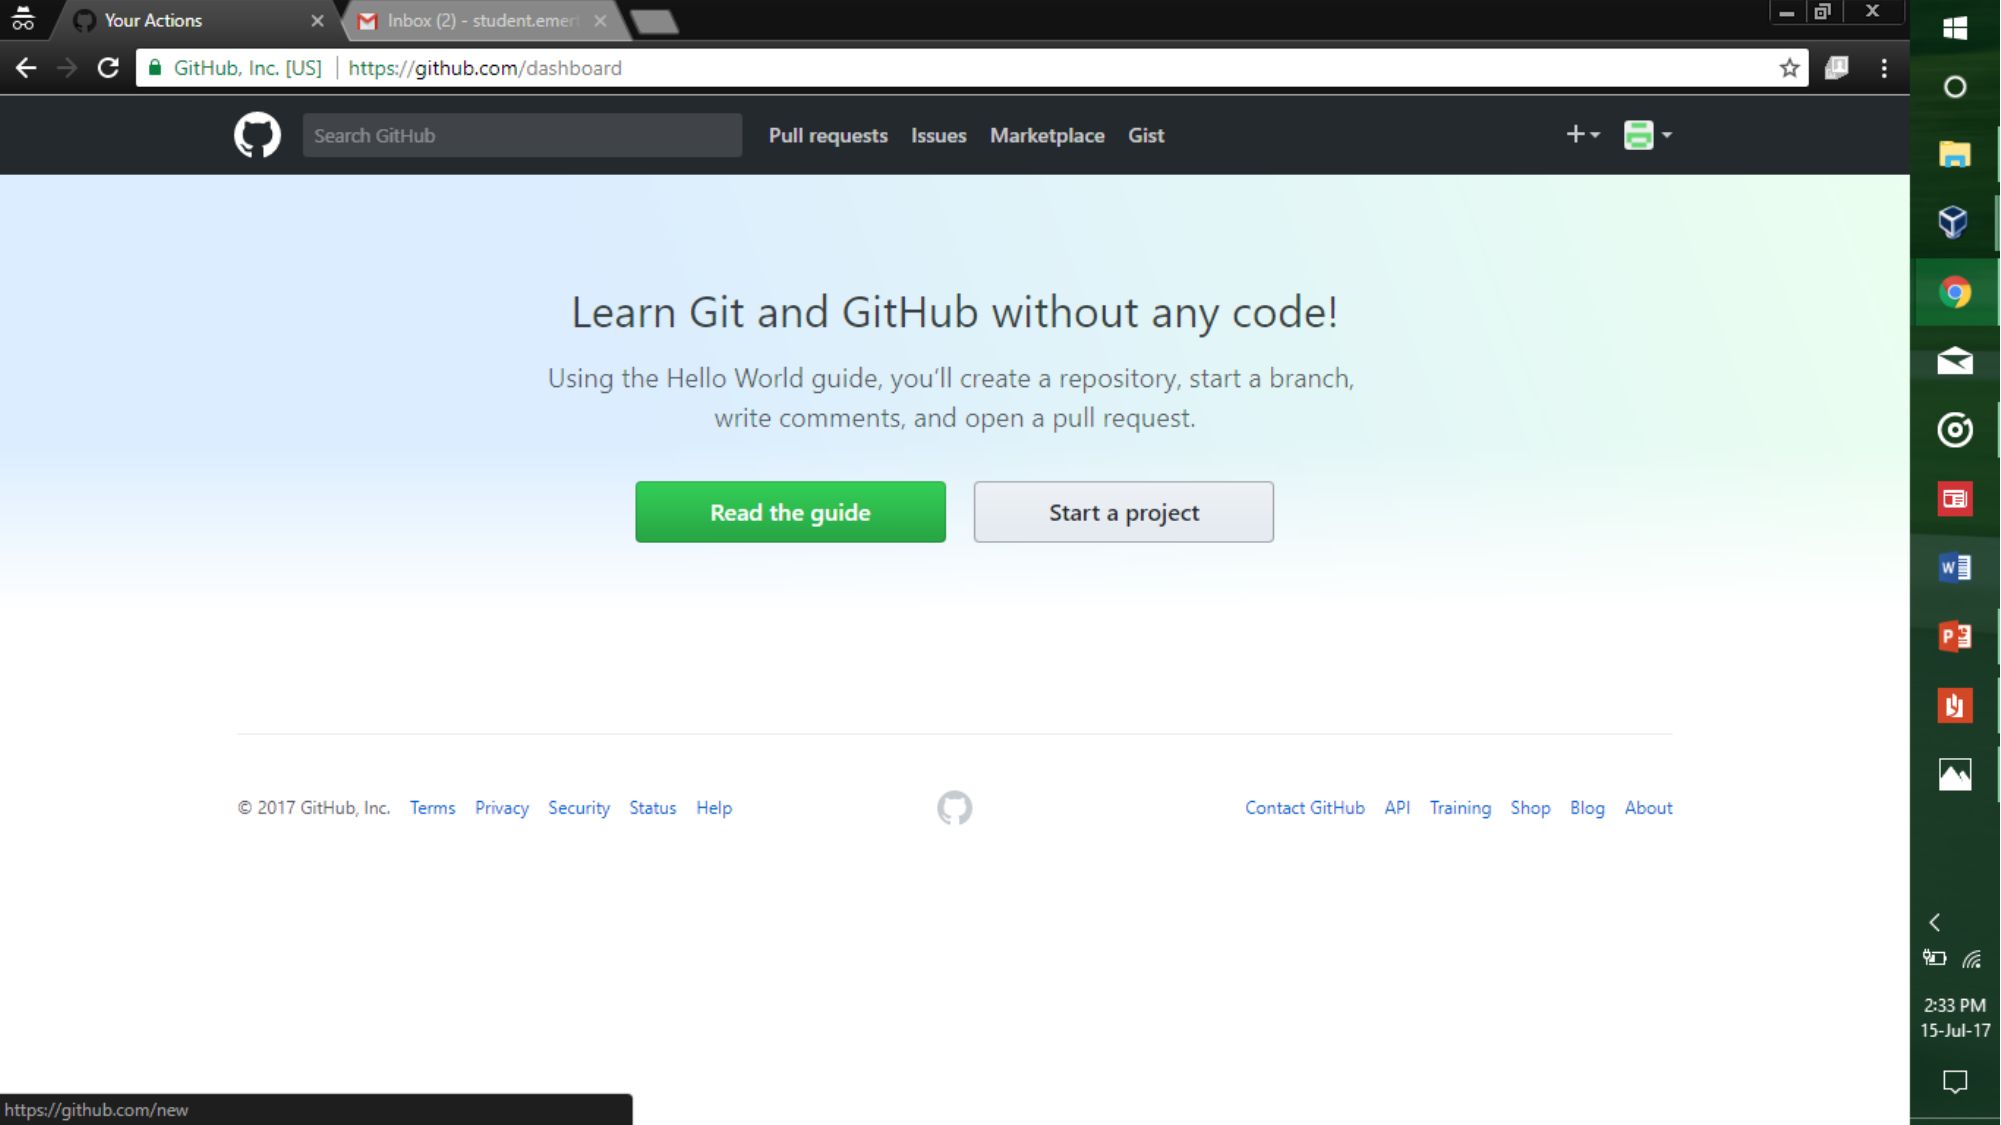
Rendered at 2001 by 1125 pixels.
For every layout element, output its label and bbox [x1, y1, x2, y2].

list [0, 0, 2000, 1125]
